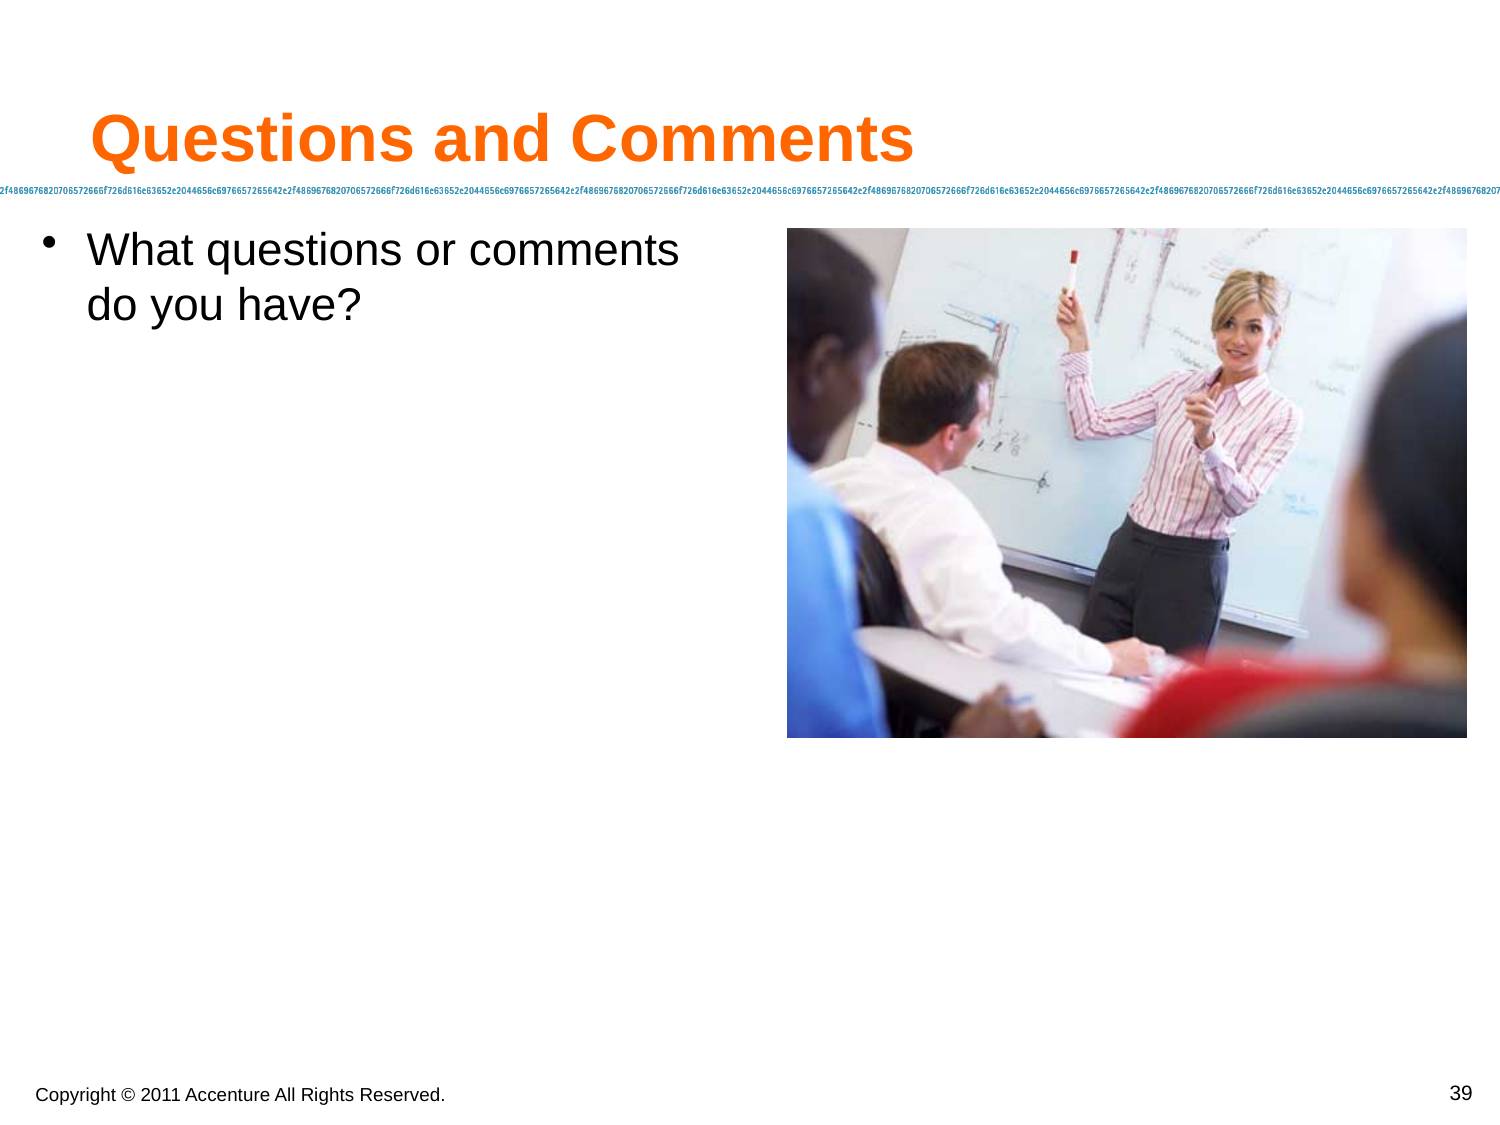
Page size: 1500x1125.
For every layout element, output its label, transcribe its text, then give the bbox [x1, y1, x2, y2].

picture [0, 186, 1500, 194]
list What questions or comments do you have? [26, 212, 751, 1088]
picture [787, 227, 1467, 738]
slide_number 39 [1137, 1046, 1488, 1125]
title Questions and Comments [74, 32, 1413, 183]
